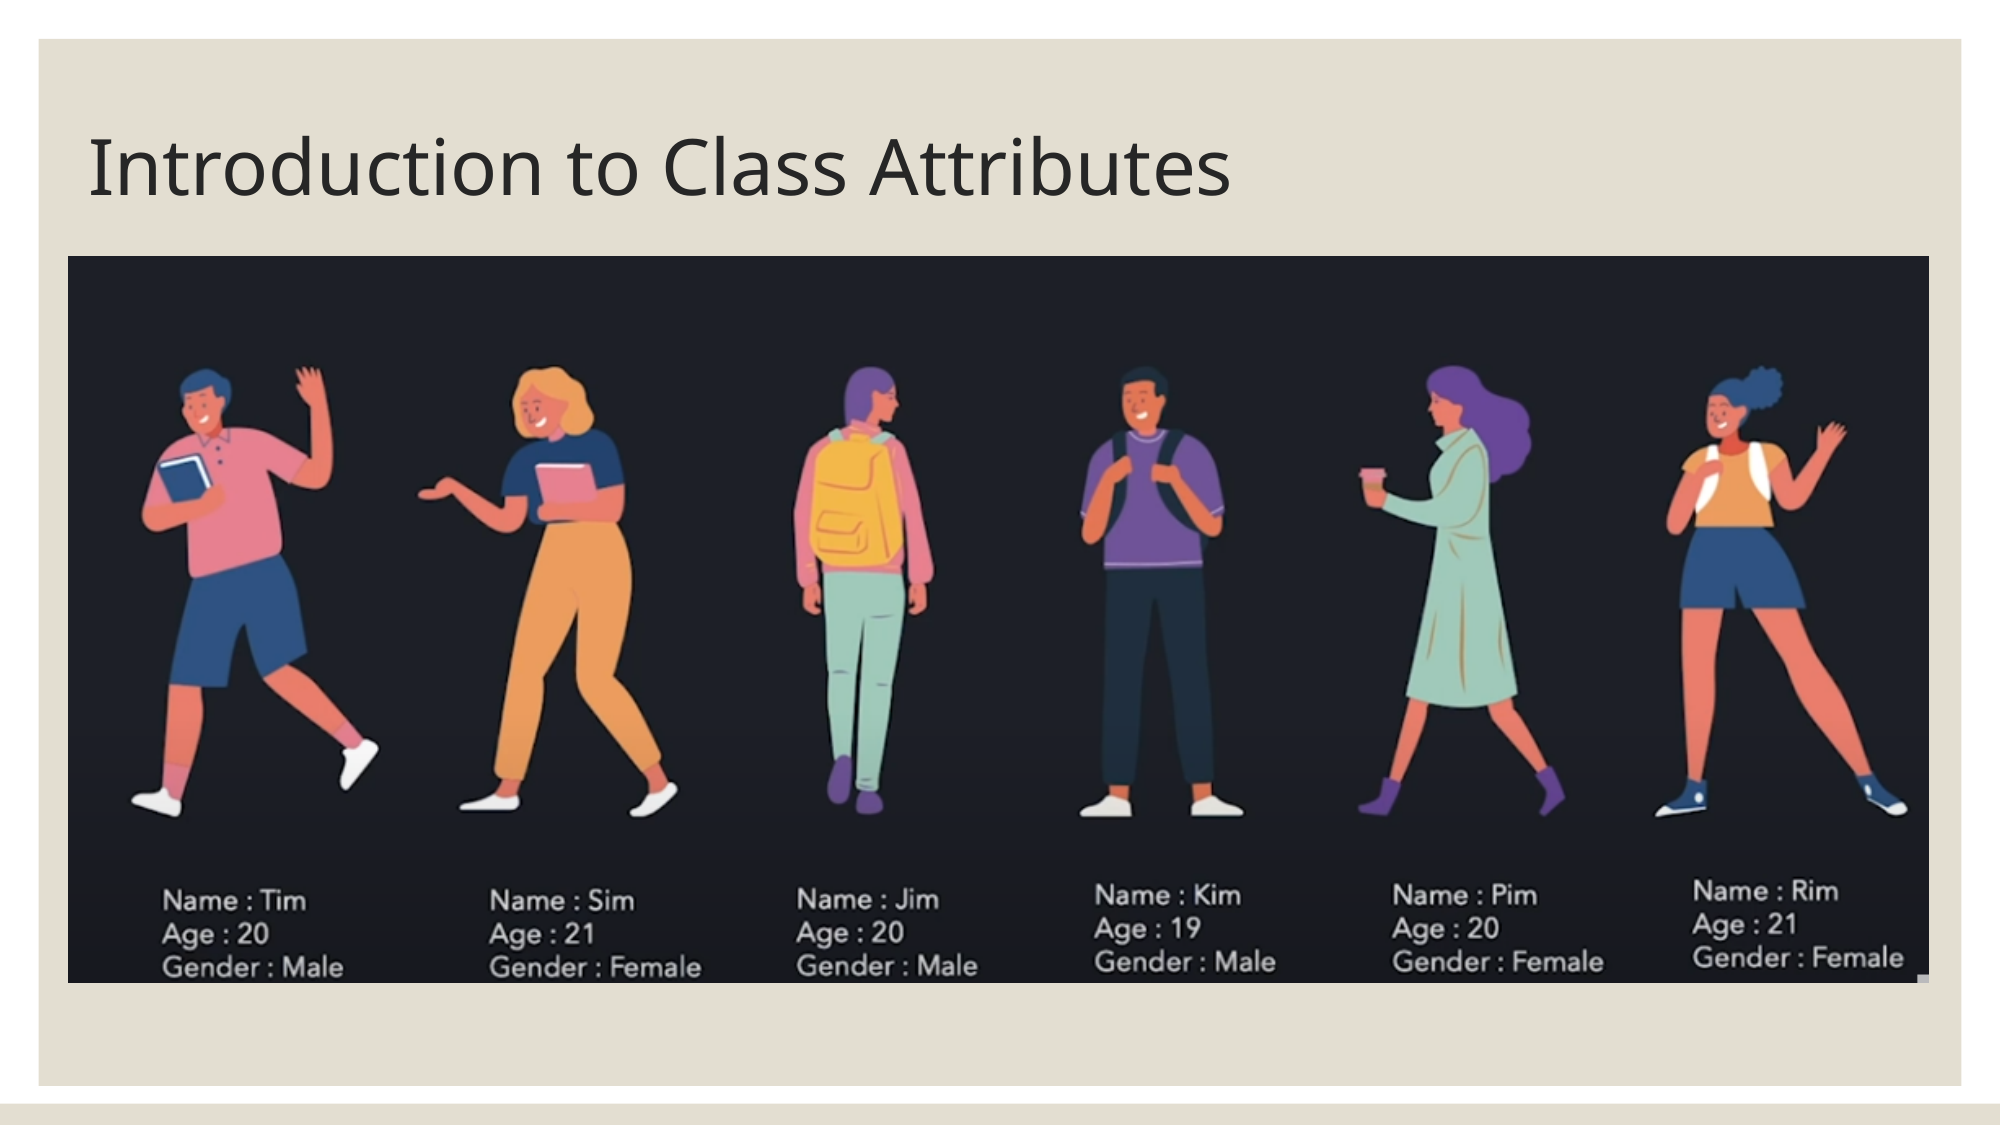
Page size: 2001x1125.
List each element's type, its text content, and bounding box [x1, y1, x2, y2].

picture [67, 255, 1929, 983]
title Introduction to Class Attributes [68, 97, 1932, 232]
